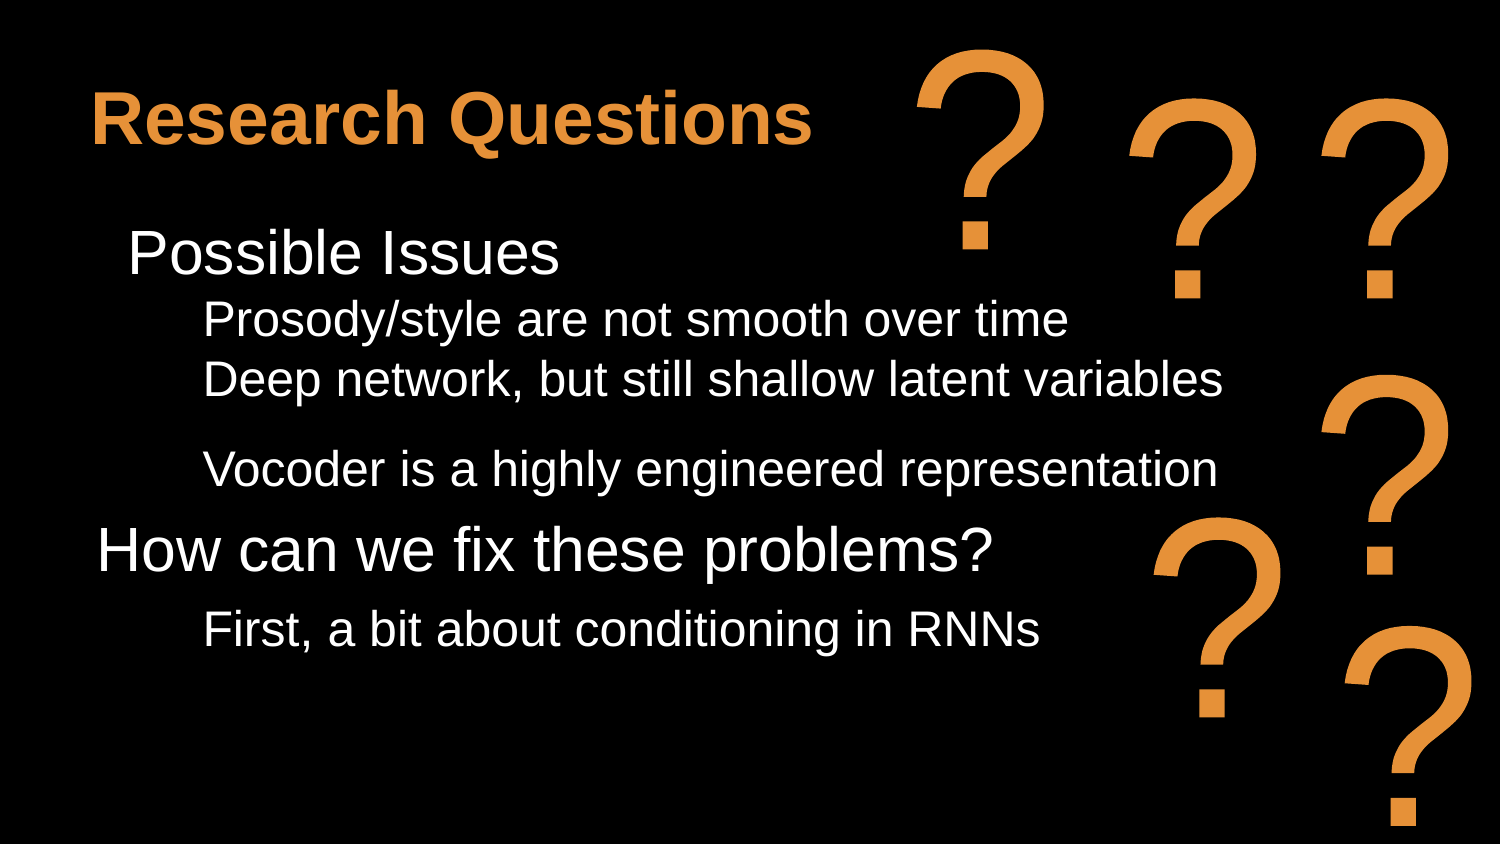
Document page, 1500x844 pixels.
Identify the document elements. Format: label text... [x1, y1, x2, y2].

list Possible Issues Prosody/style are not smooth over time Deep network, but still shallow latent variables Vocoder is a highly engineered representation How can we fix these problems? First, a bit about conditioning in RNNs [75, 196, 1425, 808]
title Research Questions [75, 33, 1425, 175]
